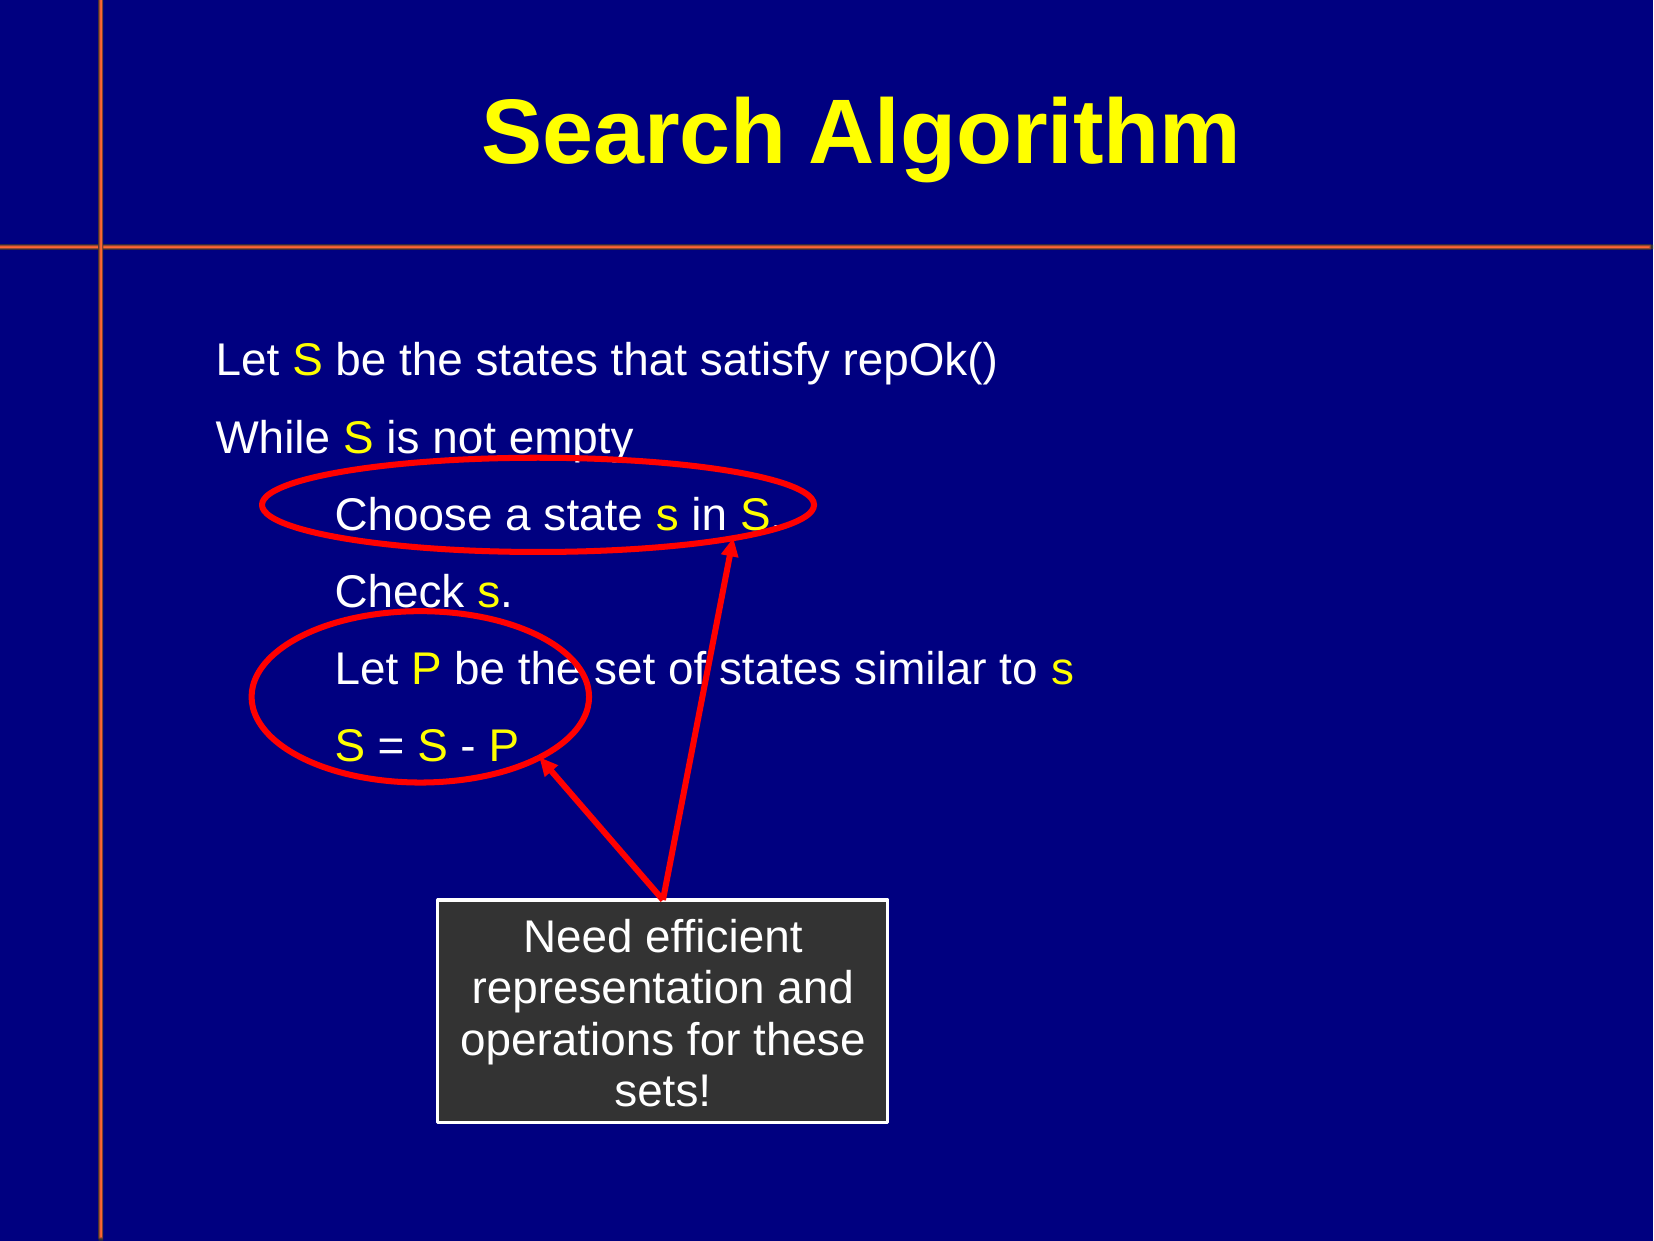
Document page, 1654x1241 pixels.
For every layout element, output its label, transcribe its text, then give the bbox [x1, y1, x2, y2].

text_box [261, 457, 815, 552]
text_box Need efficient representation and operations for these sets! [437, 900, 888, 1123]
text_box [539, 757, 657, 901]
text_box Let S be the states that satisfy repOk() While S is not empty Choose a state s in S. Check s. Let P be the set of states similar to s S = S - P [200, 327, 1575, 778]
title Search Algorithm [117, 25, 1606, 234]
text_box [662, 537, 734, 901]
text_box [251, 611, 590, 783]
